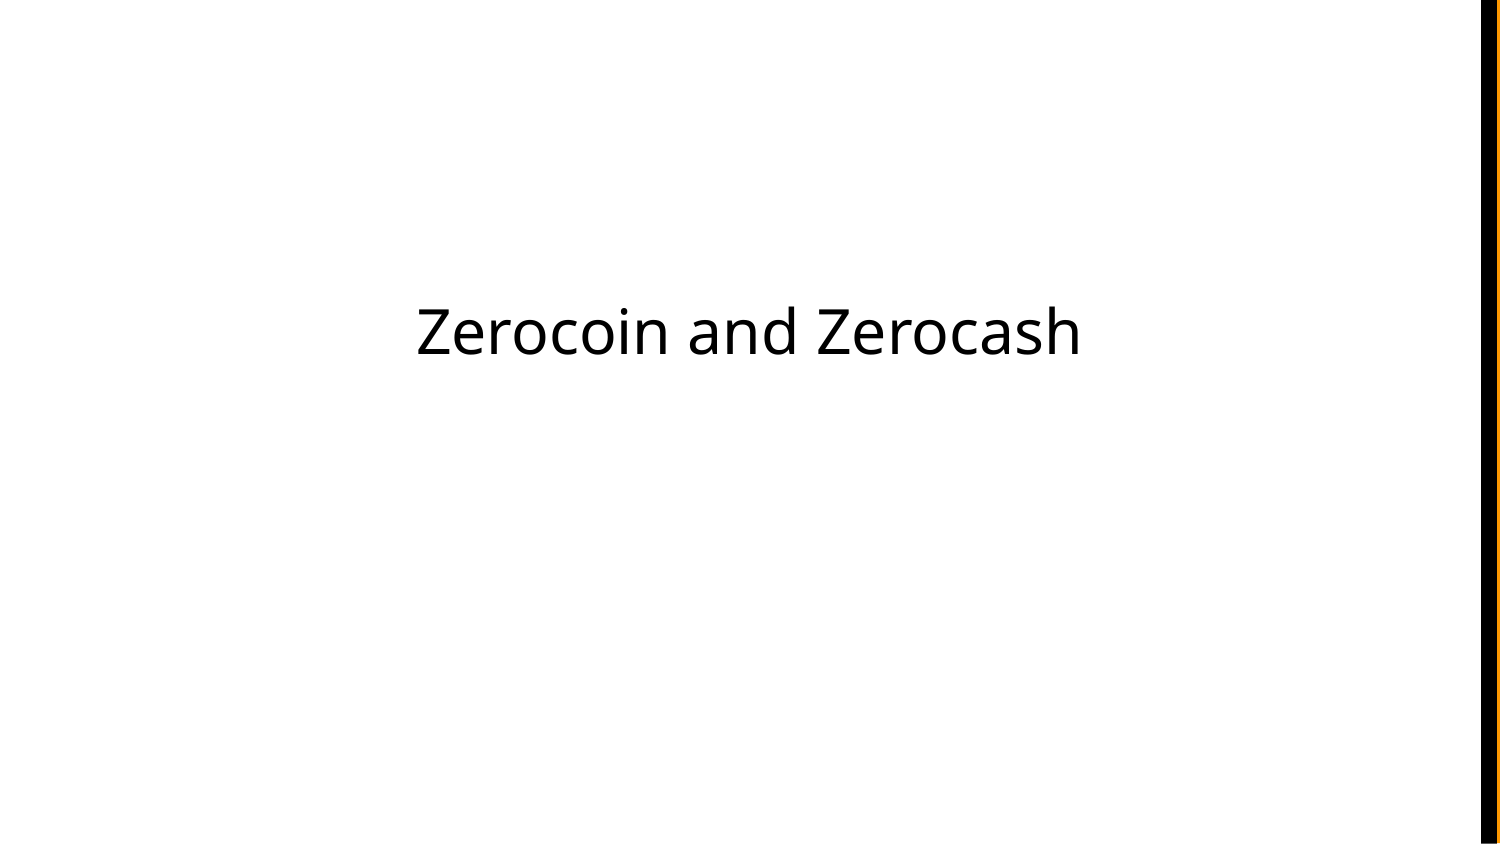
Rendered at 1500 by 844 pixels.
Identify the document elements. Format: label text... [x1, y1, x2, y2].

subtitle Zerocoin and Zerocash [112, 277, 1388, 407]
